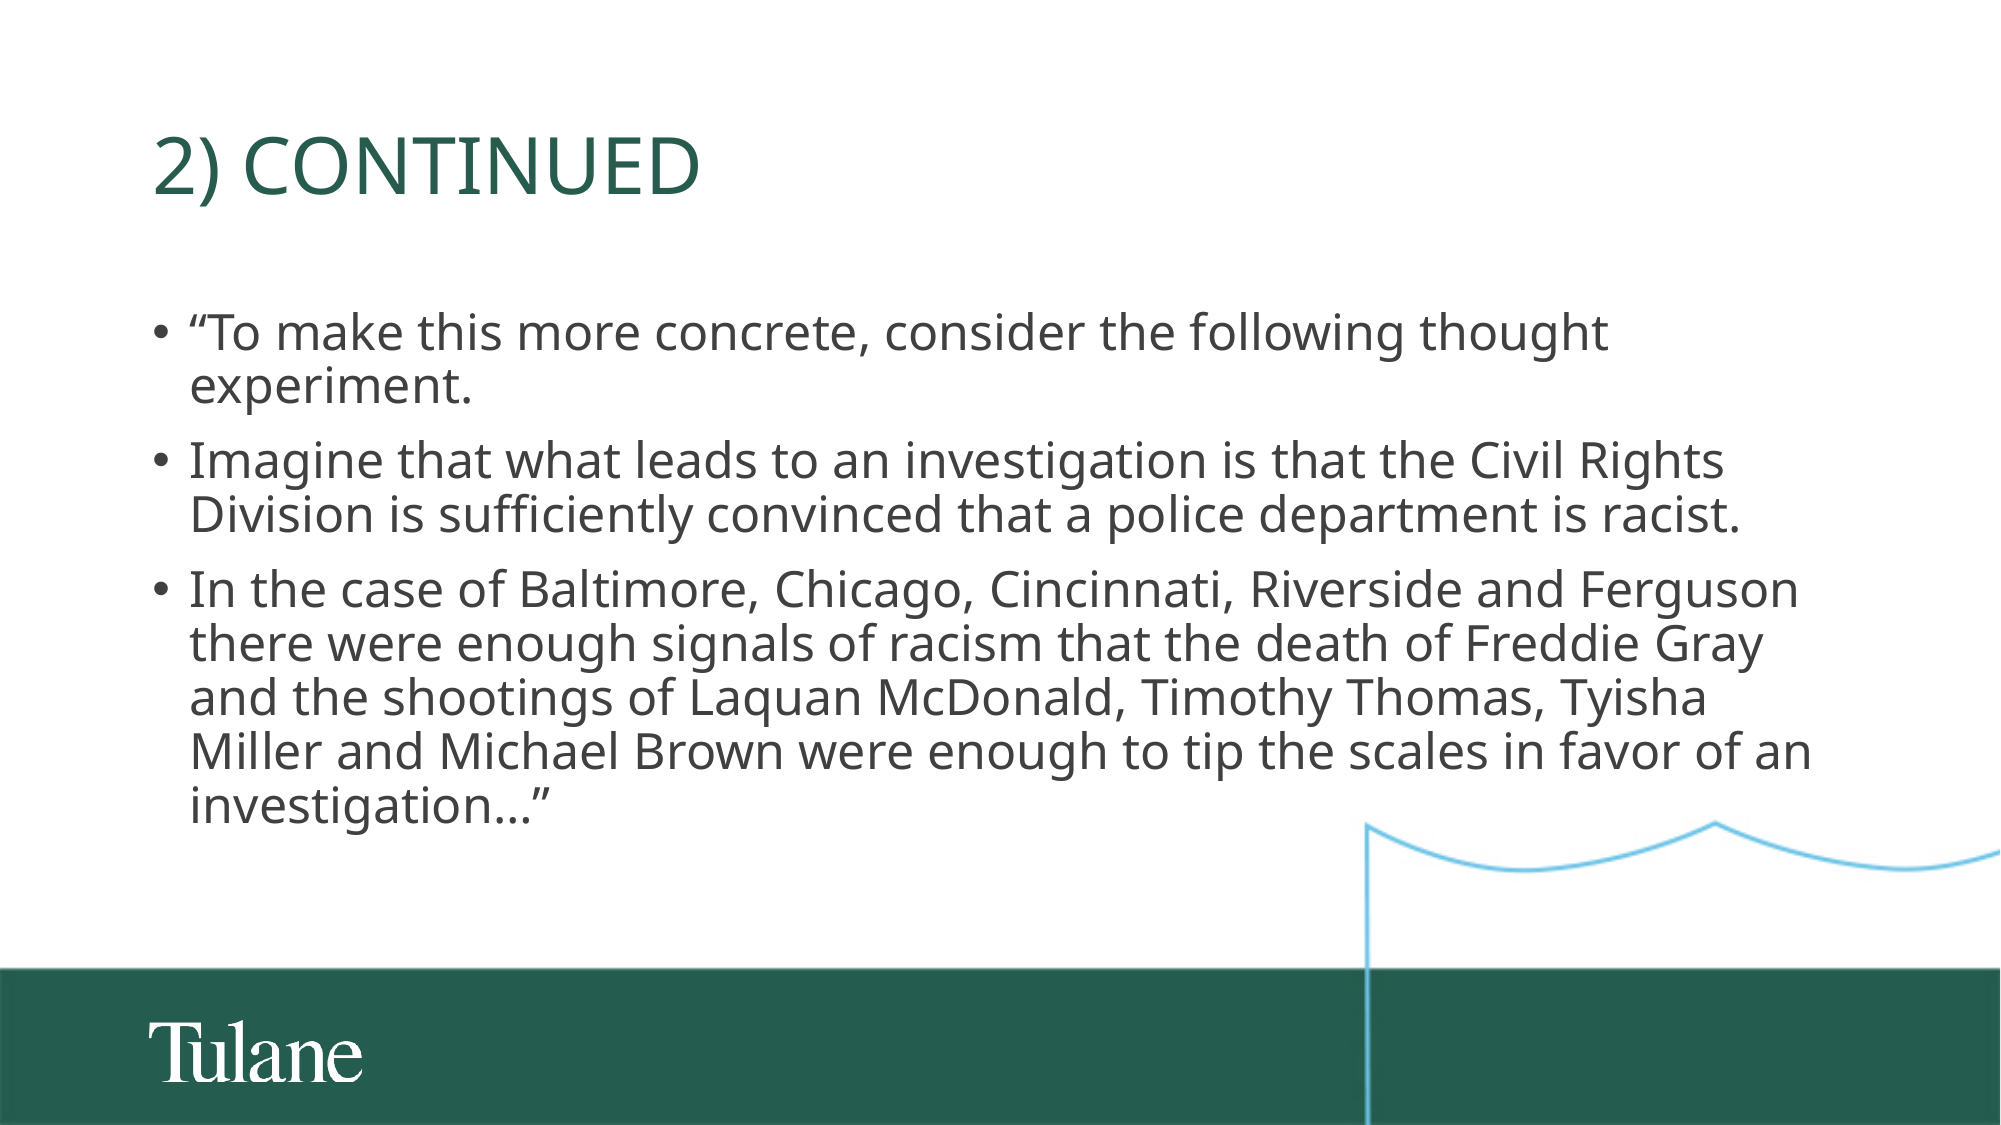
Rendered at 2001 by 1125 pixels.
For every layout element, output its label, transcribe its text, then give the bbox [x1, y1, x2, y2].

list “To make this more concrete, consider the following thought experiment. Imagine that what leads to an investigation is that the Civil Rights Division is sufficiently convinced that a police department is racist. In the case of Baltimore, Chicago, Cincinnati, Riverside and Ferguson there were enough signals of racism that the death of Freddie Gray and the shootings of Laquan McDonald, Timothy Thomas, Tyisha Miller and Michael Brown were enough to tip the scales in favor of an investigation…” [137, 299, 1863, 1014]
picture [0, 0, 2001, 1125]
title 2) continued [137, 59, 1863, 278]
